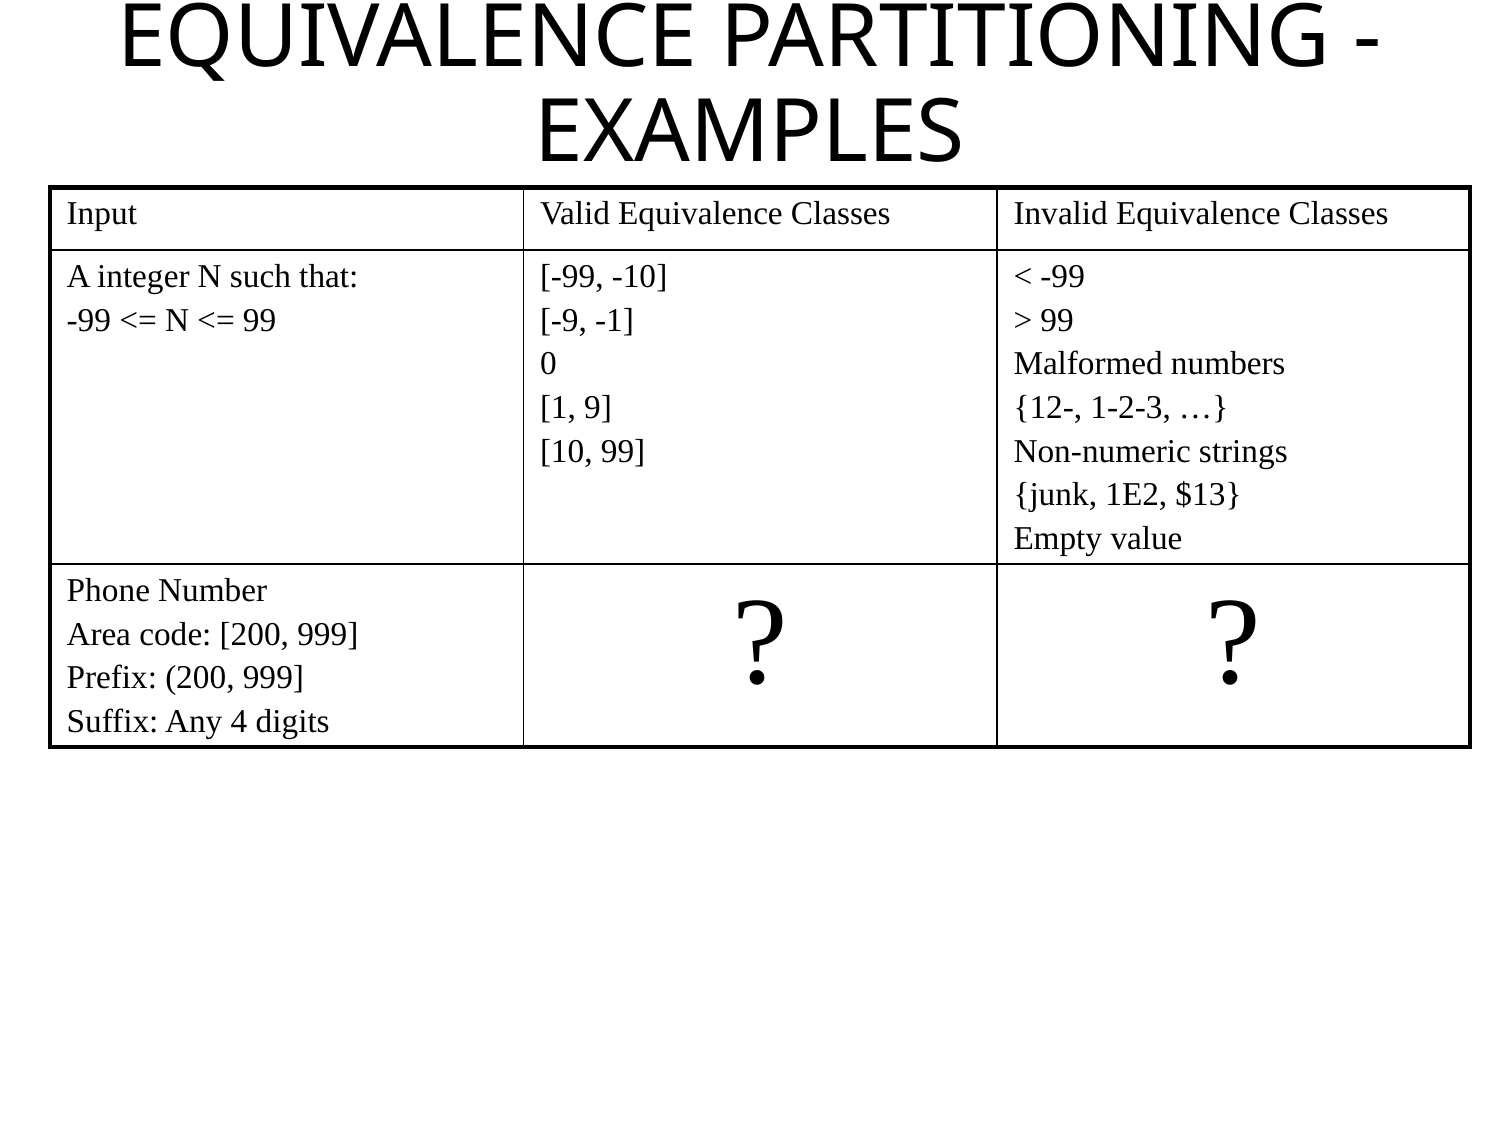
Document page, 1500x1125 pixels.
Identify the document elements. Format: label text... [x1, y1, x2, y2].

title Equivalence Partitioning - examples [0, 0, 1500, 171]
table_cell ? [524, 565, 996, 745]
table_cell Phone Number Area code: [200, 999] Prefix: (200, 999] Suffix: Any 4 digits [52, 565, 523, 745]
table_header Invalid Equivalence Classes [998, 190, 1468, 249]
table_header Input [52, 190, 523, 249]
table_cell A integer N such that: -99 <= N <= 99 [52, 251, 523, 563]
table_cell [-99, -10] [-9, -1] 0 [1, 9] [10, 99] [524, 251, 996, 563]
table_cell ? [998, 565, 1468, 745]
table_header Valid Equivalence Classes [524, 190, 996, 249]
table_cell < -99 > 99 Malformed numbers {12-, 1-2-3, …} Non-numeric strings {junk, 1E2, $13} Empty value [998, 251, 1468, 563]
